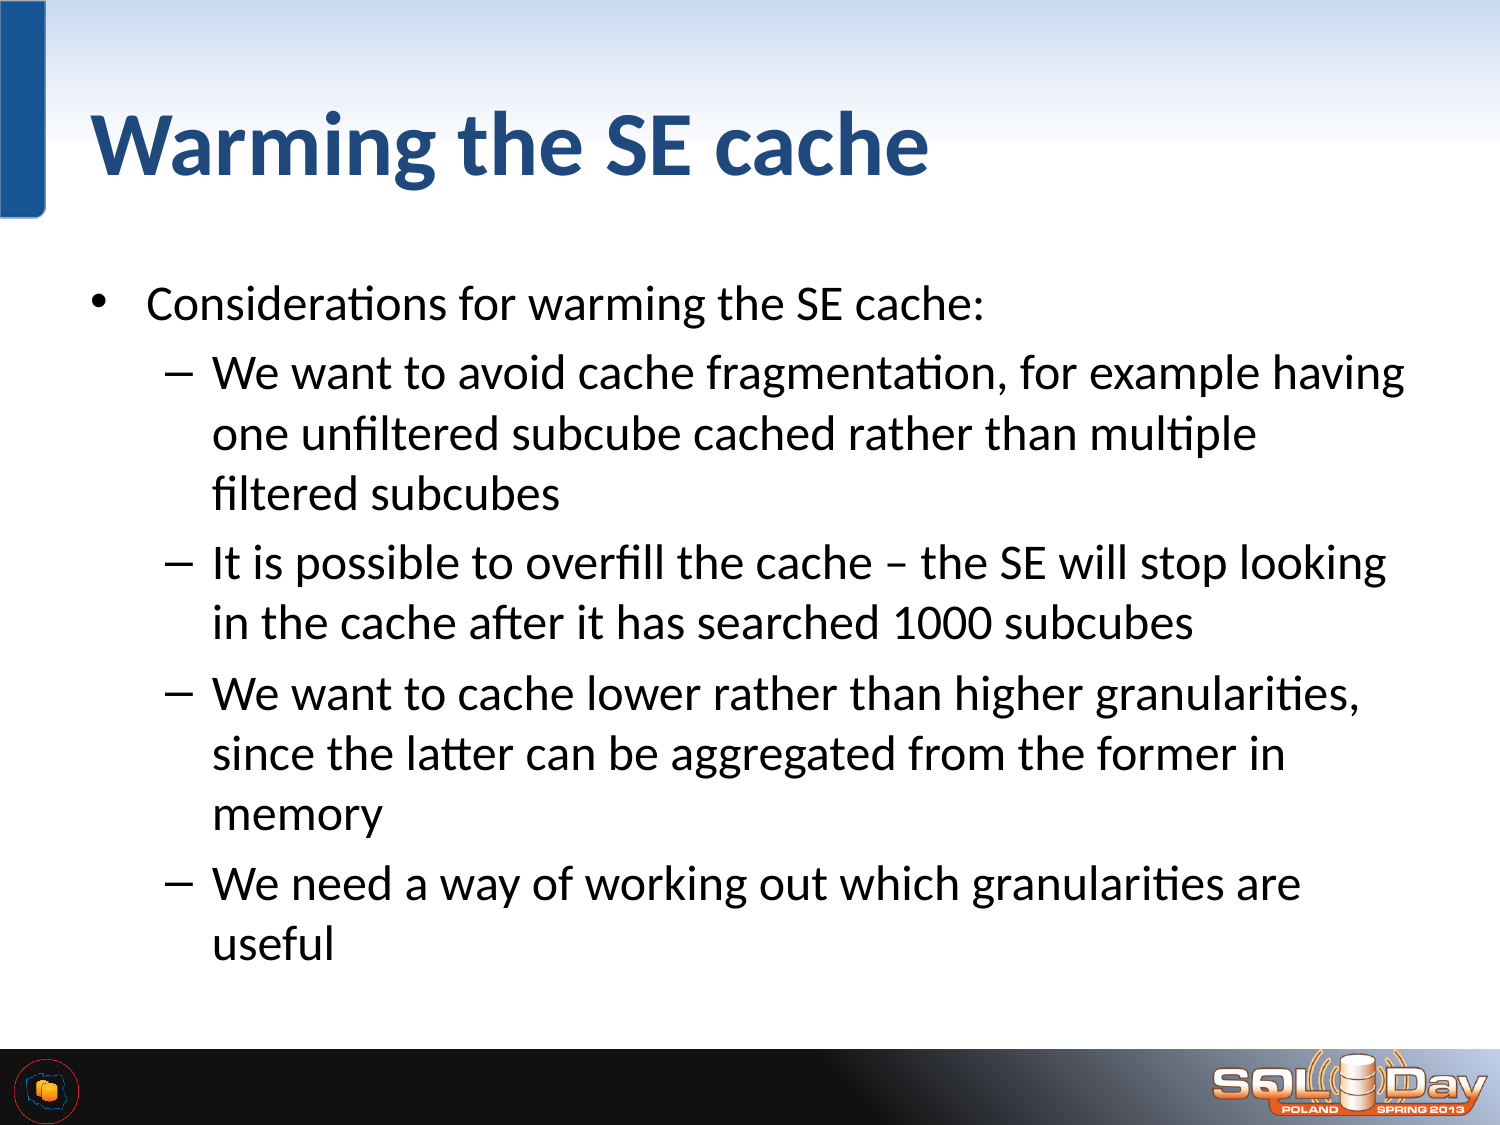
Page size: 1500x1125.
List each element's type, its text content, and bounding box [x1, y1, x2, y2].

picture [1212, 1049, 1488, 1116]
list Considerations for warming the SE cache: We want to avoid cache fragmentation, for example having one unfiltered subcube cached rather than multiple filtered subcubes It is possible to overfill the cache – the SE will stop looking in the cache after it has searched 1000 subcubes We want to cache lower rather than higher granularities, since the latter can be aggregated from the former in memory We need a way of working out which granularities are useful [75, 262, 1425, 1005]
picture [12, 1057, 80, 1125]
picture [0, 0, 46, 219]
title Warming the SE cache [75, 45, 1425, 233]
